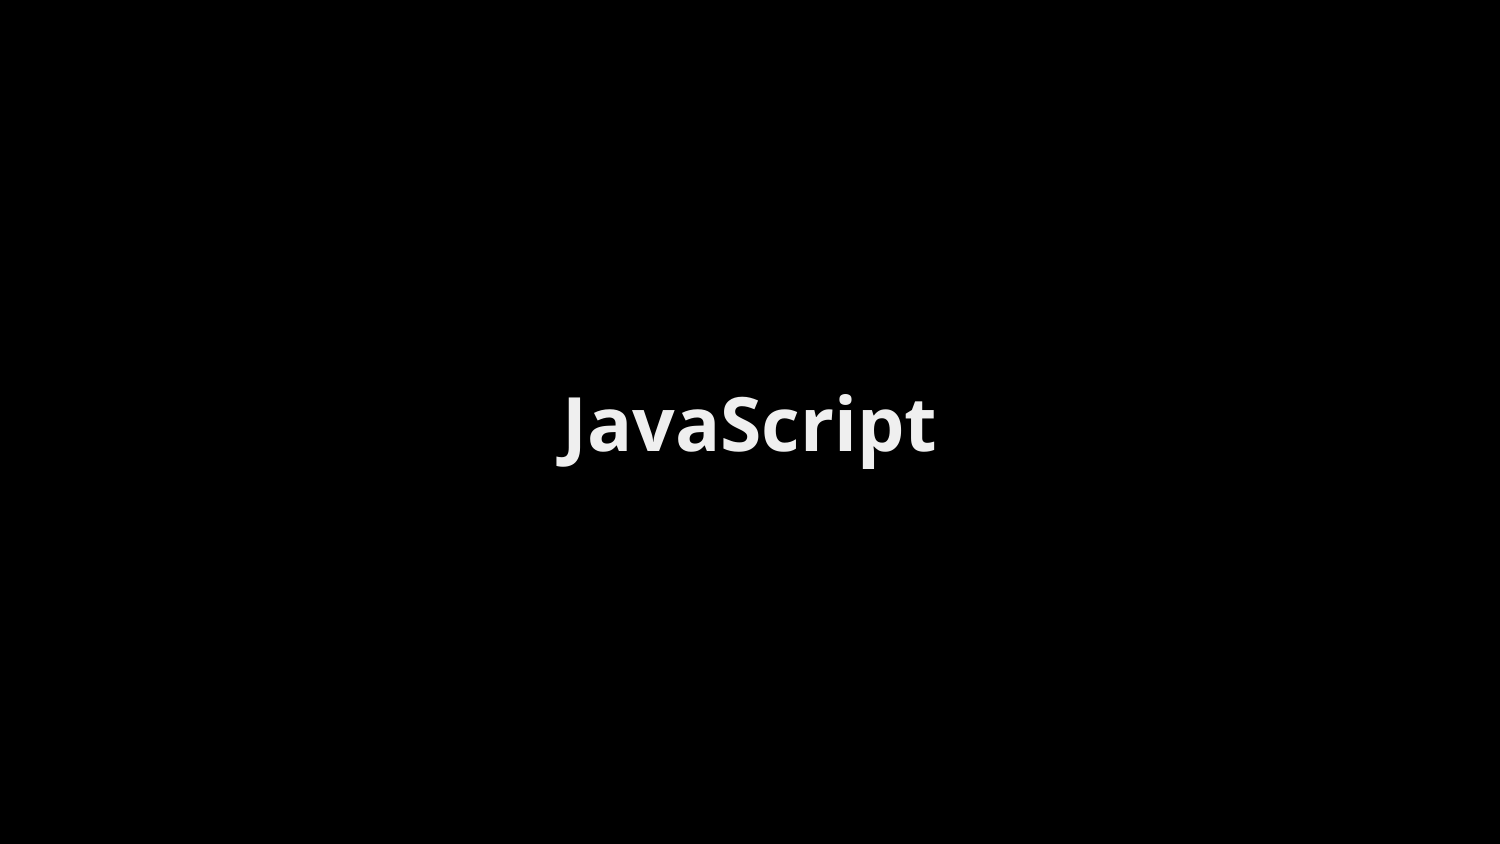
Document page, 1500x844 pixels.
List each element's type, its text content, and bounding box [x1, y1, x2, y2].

title JavaScript [51, 352, 1449, 491]
